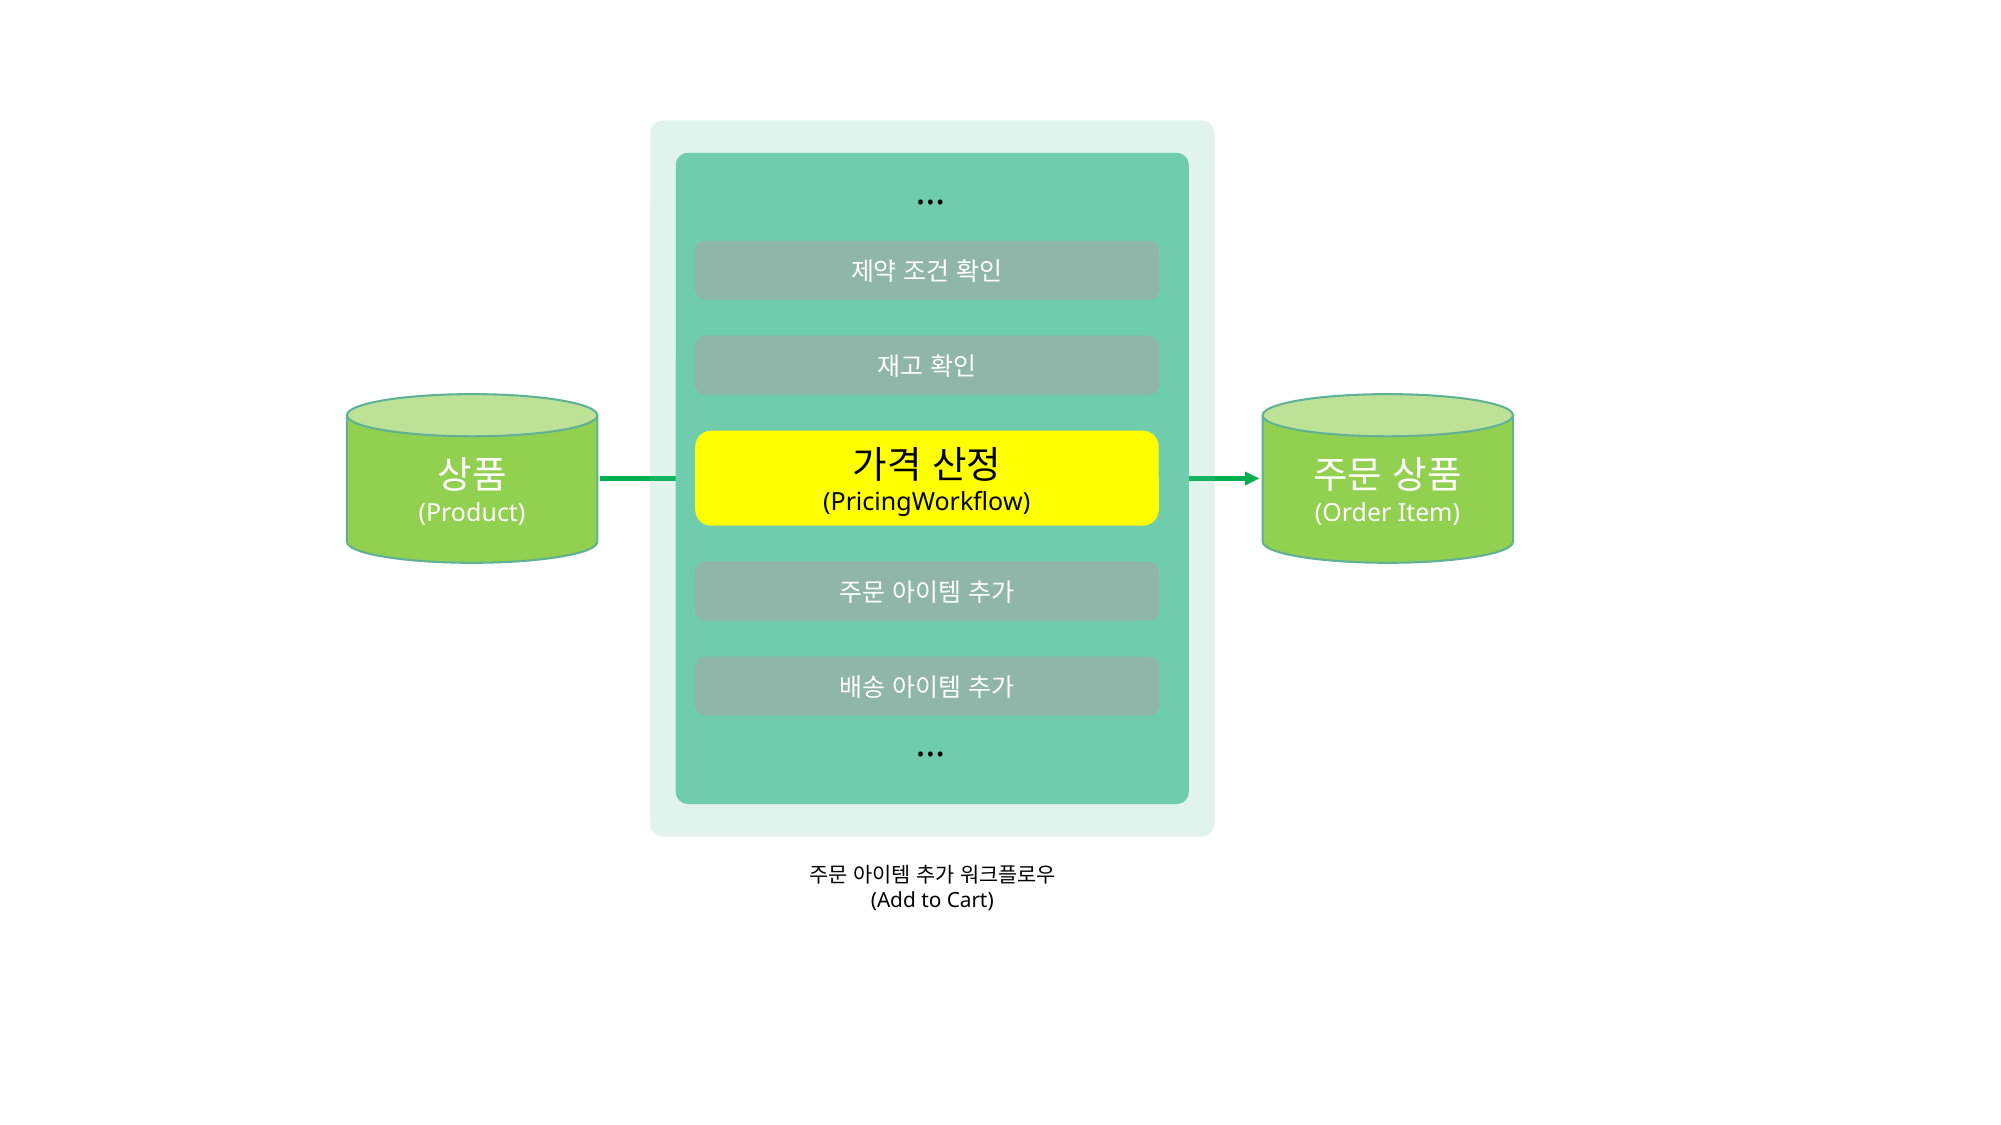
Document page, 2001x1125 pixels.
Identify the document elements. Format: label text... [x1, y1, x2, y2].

text_box [674, 479, 1190, 806]
text_box 배송 아이템 추가 [694, 655, 1160, 717]
text_box 가격 산정 (PricingWorkflow) [694, 429, 1160, 478]
text_box … [900, 159, 961, 220]
text_box 주문 아이템 추가 [694, 560, 1160, 622]
text_box 제약 조건 확인 [694, 239, 1160, 301]
text_box [649, 119, 1216, 478]
text_box … [900, 711, 961, 771]
text_box [649, 479, 1216, 838]
text_box 주문 상품 (Order Item) [1261, 393, 1515, 564]
text_box 상품 (Product) [345, 393, 599, 564]
text_box 재고 확인 [694, 334, 1160, 396]
text_box 주문 아이템 추가 워크플로우 (Add to Cart) [794, 854, 1070, 920]
text_box 가격 산정 (PricingWorkflow) [694, 479, 1160, 527]
text_box [674, 151, 1190, 478]
